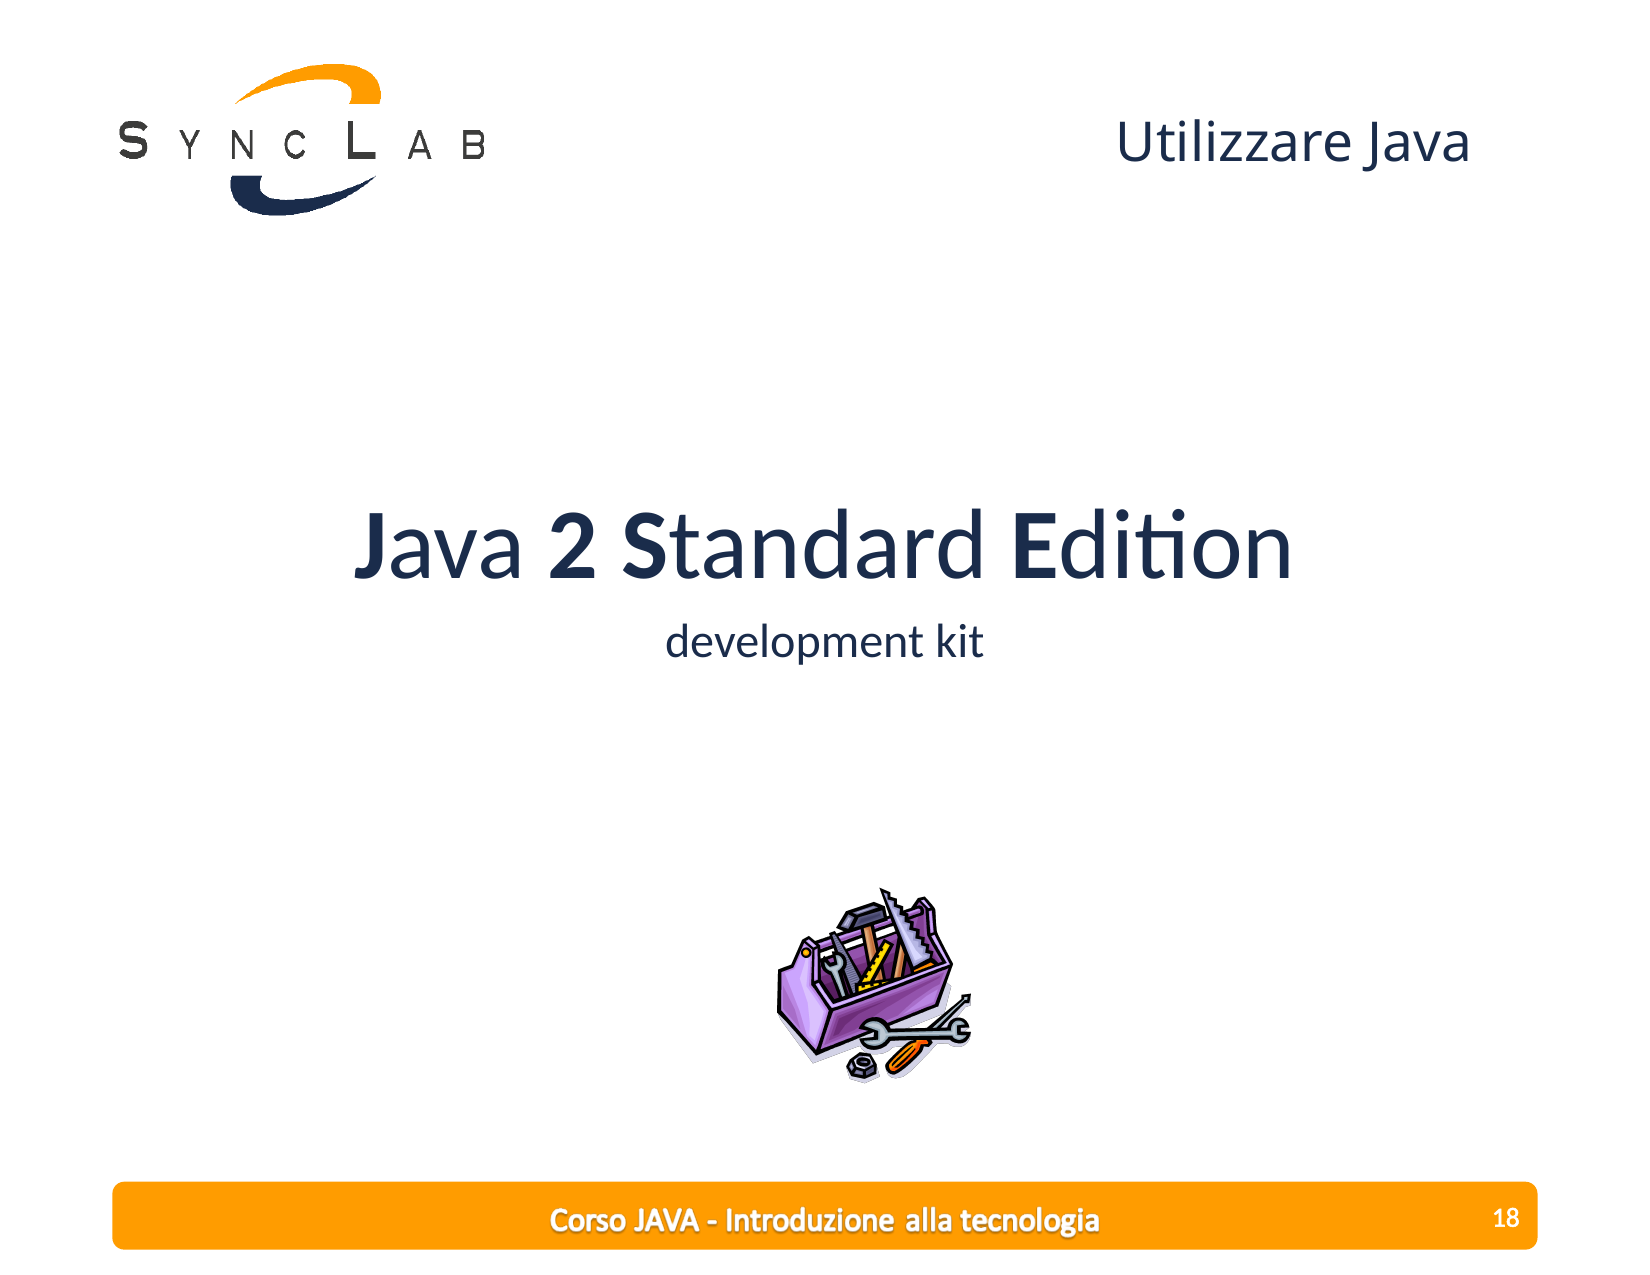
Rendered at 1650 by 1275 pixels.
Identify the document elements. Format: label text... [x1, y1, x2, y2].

picture [777, 886, 975, 1087]
picture [488, 1189, 1164, 1250]
list Java 2 Standard Edition development kit [113, 339, 1537, 1149]
picture [113, 59, 490, 219]
slide_number 18 [1165, 1181, 1537, 1250]
title Utilizzare Java [974, 25, 1614, 263]
